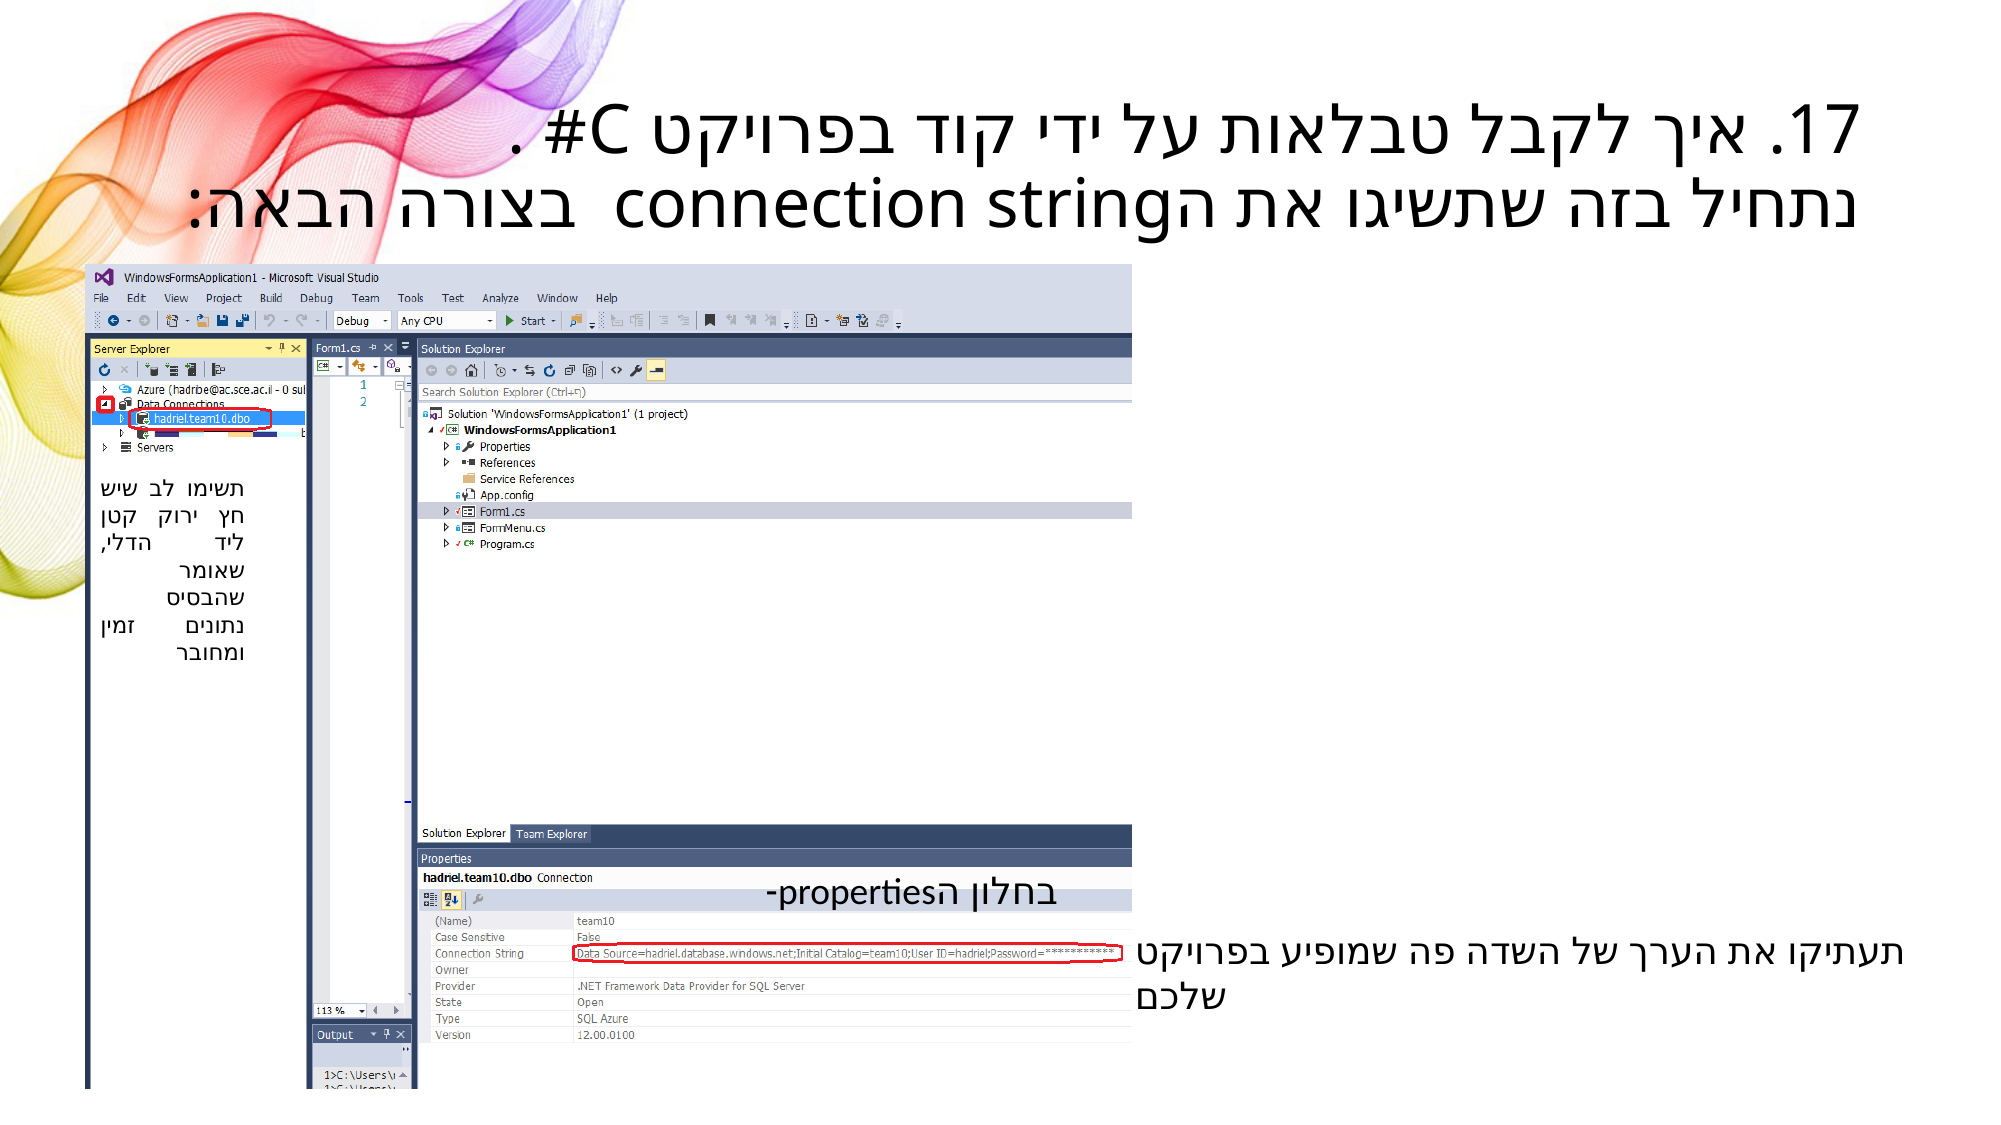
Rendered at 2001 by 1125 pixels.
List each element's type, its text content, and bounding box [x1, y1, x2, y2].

title 17. איך לקבל טבלאות על ידי קוד בפרויקט C# . נתחיל בזה שתשיגו את הconnection string בצורה הבאה: [151, 59, 1877, 278]
text_box תעתיקו את הערך של השדה פה שמופיע בפרויקט שלכם [1132, 919, 1985, 1025]
picture [0, 0, 2001, 1125]
